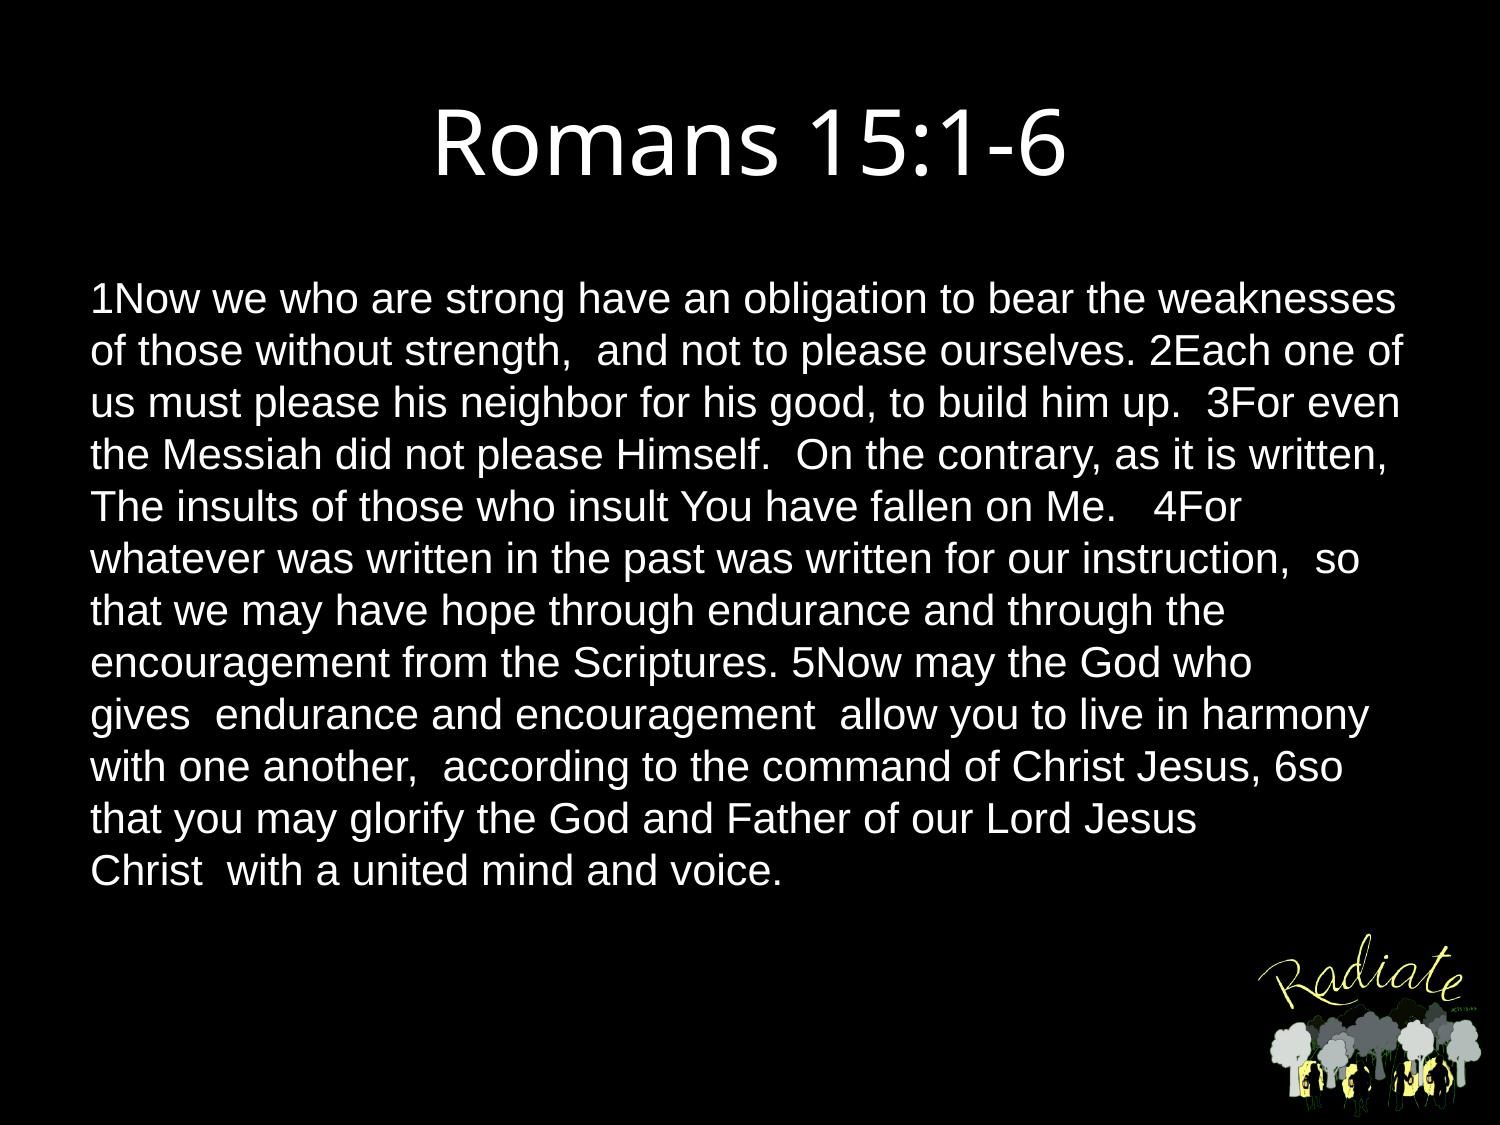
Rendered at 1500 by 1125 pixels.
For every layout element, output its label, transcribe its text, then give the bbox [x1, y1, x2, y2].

list 1Now we who are strong have an obligation to bear the weaknesses of those without strength, and not to please ourselves. 2Each one of us must please his neighbor for his good, to build him up. 3For even the Messiah did not please Himself. On the contrary, as it is written, The insults of those who insult You have fallen on Me. 4For whatever was written in the past was written for our instruction, so that we may have hope through endurance and through the encouragement from the Scriptures. 5Now may the God who gives endurance and encouragement allow you to live in harmony with one another, according to the command of Christ Jesus, 6so that you may glorify the God and Father of our Lord Jesus Christ with a united mind and voice. [75, 262, 1425, 950]
picture [1252, 924, 1488, 1125]
title Romans 15:1-6 [75, 45, 1425, 233]
